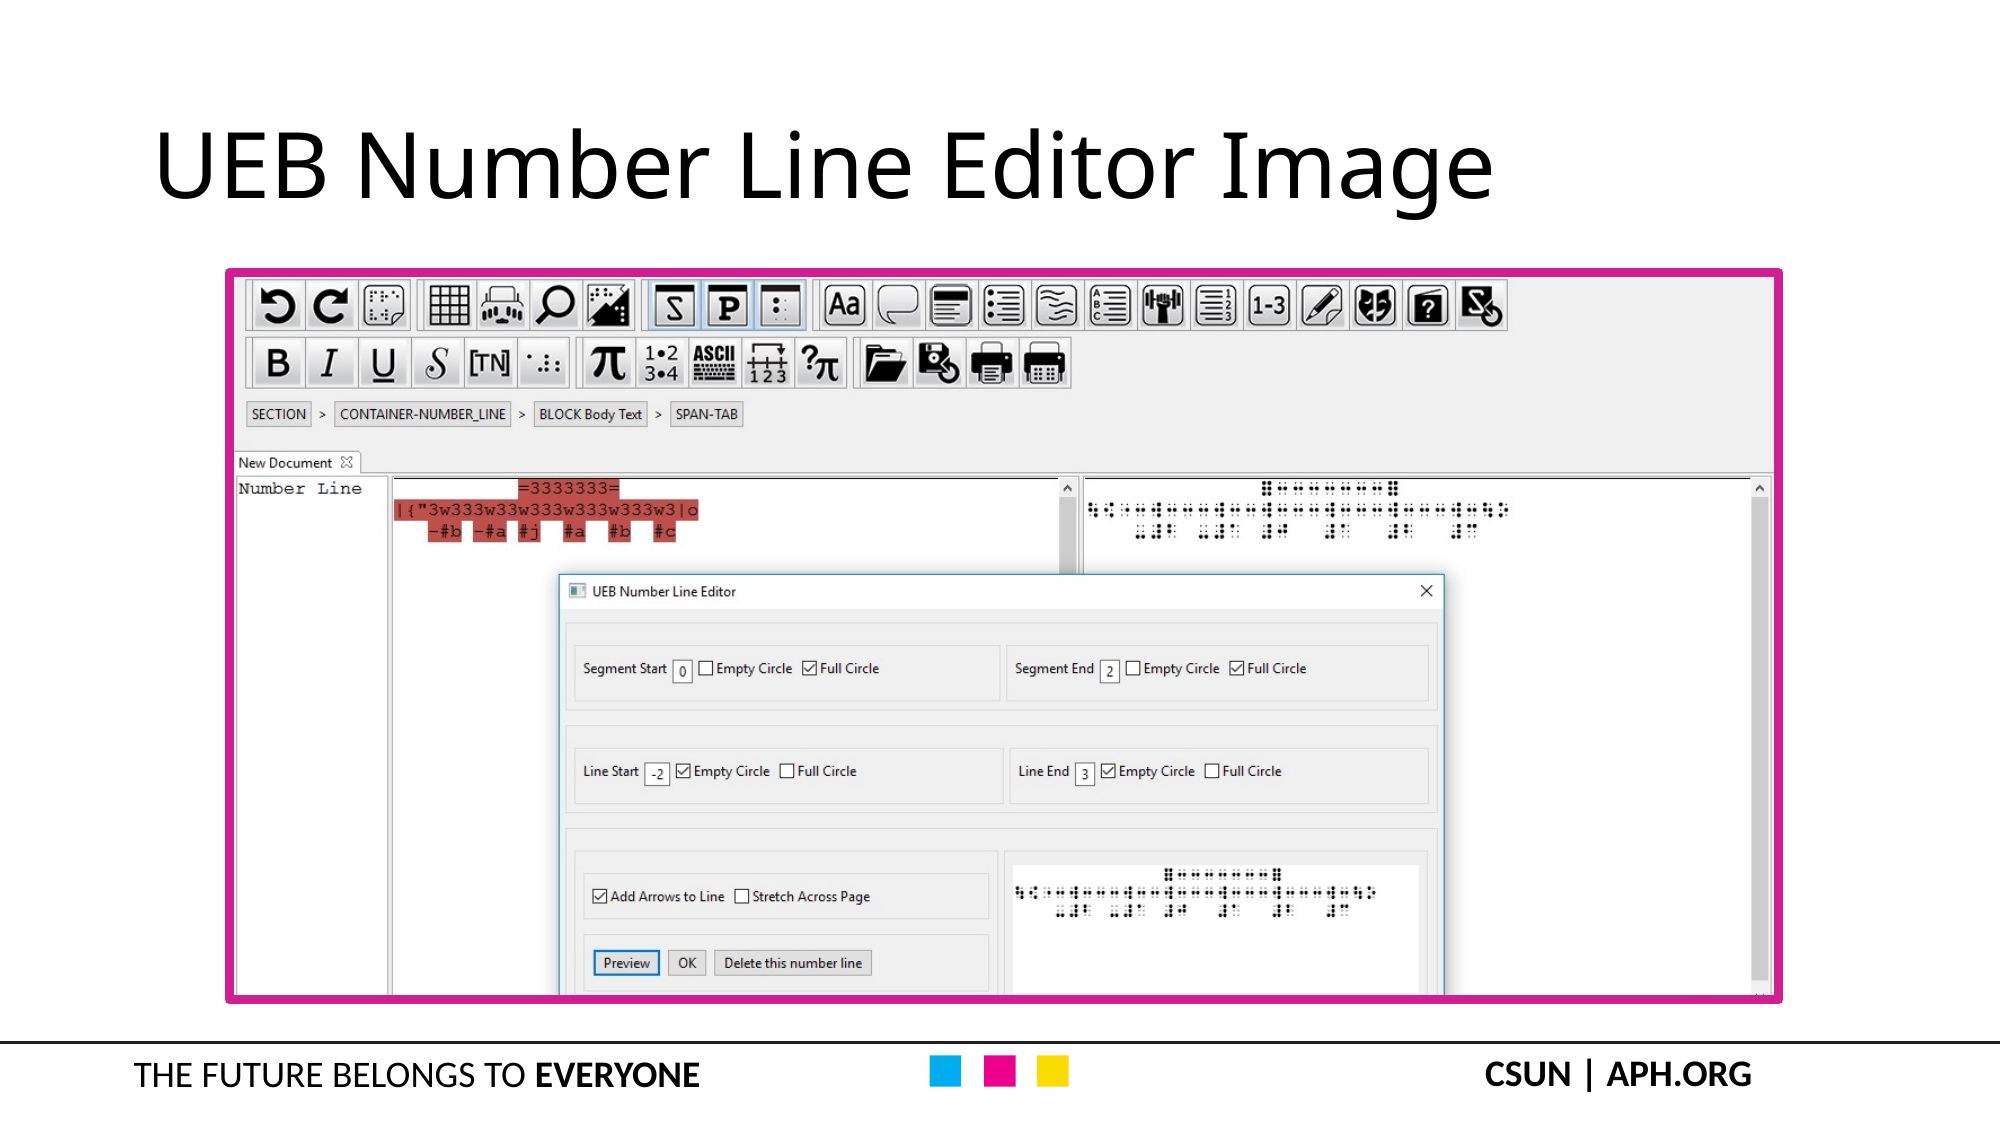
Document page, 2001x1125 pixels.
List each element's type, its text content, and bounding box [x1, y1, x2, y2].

picture [234, 277, 1774, 995]
title UEB Number Line Editor Image [137, 59, 1863, 278]
